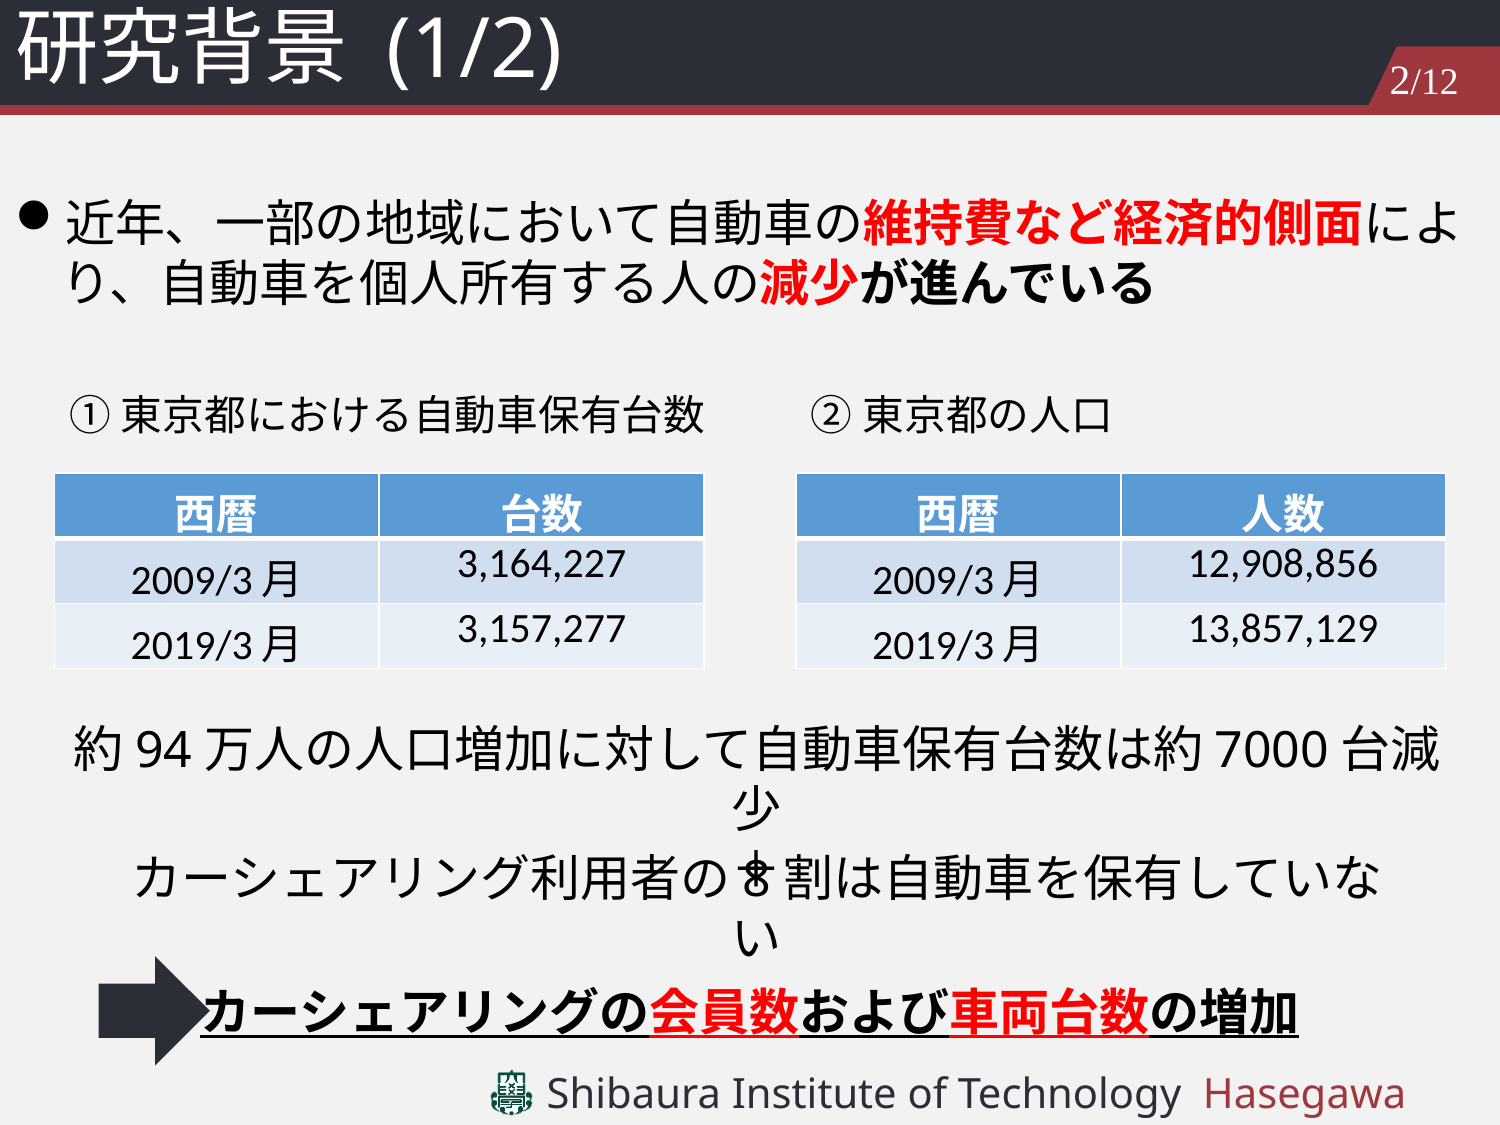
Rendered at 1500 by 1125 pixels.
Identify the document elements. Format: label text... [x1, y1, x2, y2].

table_header 台数 [380, 474, 703, 536]
table_cell 12,908,856 [1122, 541, 1445, 603]
table_cell 3,157,277 [380, 604, 703, 668]
text_box カーシェアリング利用者の8割は自動車を保有していない [99, 838, 1414, 974]
table_cell 2009/3月 [797, 541, 1120, 603]
table_header 人数 [1122, 474, 1445, 536]
text_box ②東京都の人口 [828, 381, 1477, 446]
table_header 西暦 [55, 474, 378, 536]
text_box カーシェアリングの会員数および車両台数の増加 [158, 974, 1342, 1055]
text_box ①東京都における自動車保有台数 [54, 381, 828, 446]
title 研究背景 (1/2) [0, 0, 1353, 103]
slide_number 2/12 [1374, 45, 1500, 106]
table_header 西暦 [797, 474, 1120, 536]
text_box [98, 974, 166, 1066]
table_cell 2009/3月 [55, 541, 378, 603]
text_box 約94万人の人口増加に対して自動車保有台数は約7000台減少 ＋ [53, 710, 1461, 906]
picture [485, 1065, 538, 1119]
table_cell 2019/3月 [55, 604, 378, 668]
table_cell 3,164,227 [380, 541, 703, 603]
table_cell 2019/3月 [797, 604, 1120, 668]
table_cell 13,857,129 [1122, 604, 1445, 668]
text_box 近年、一部の地域において自動車の維持費など経済的側面により、自動車を個人所有する人の減少が進んでいる [0, 184, 1500, 323]
